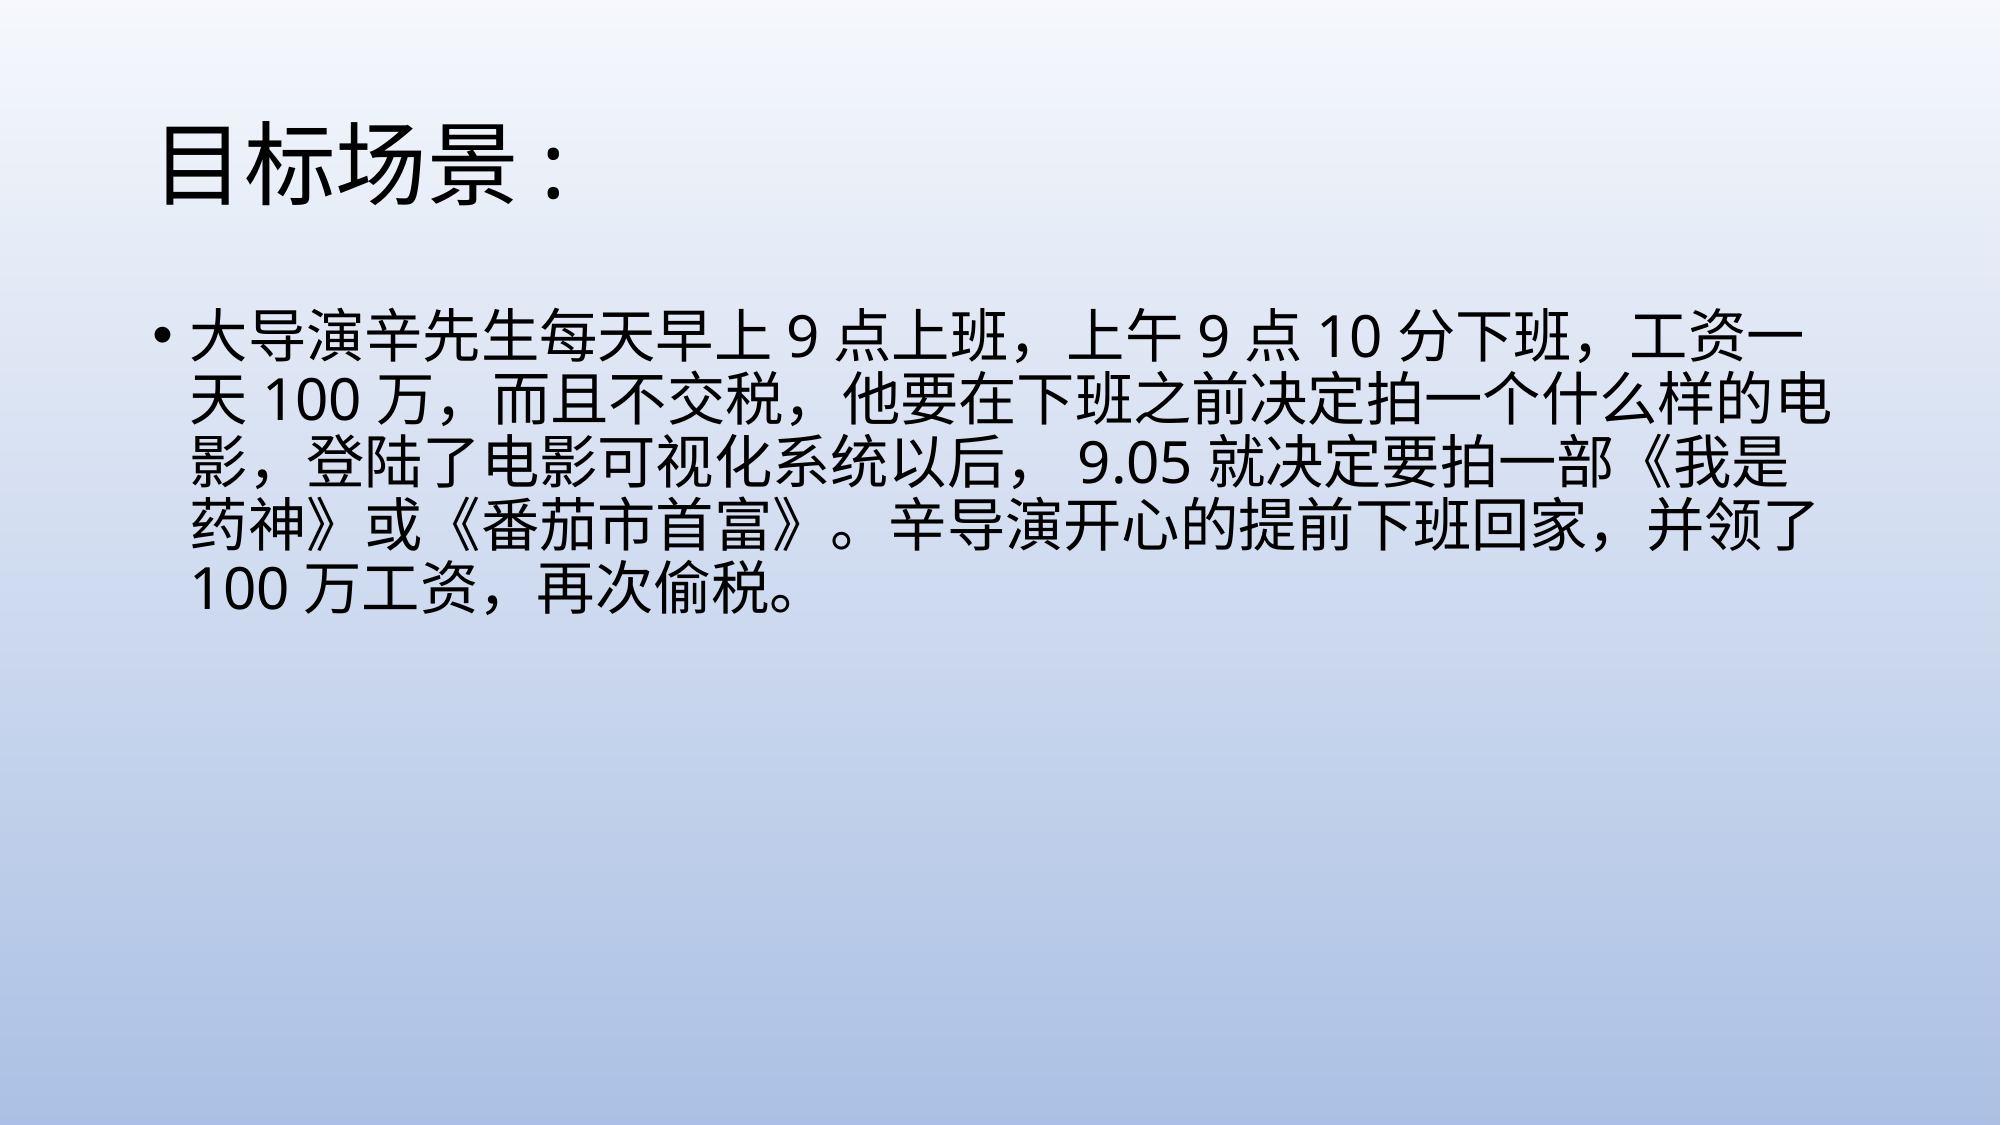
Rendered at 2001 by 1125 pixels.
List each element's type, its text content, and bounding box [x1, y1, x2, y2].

title 目标场景: [137, 59, 1863, 278]
list 大导演辛先生每天早上9点上班，上午9点10分下班，工资一天100万，而且不交税，他要在下班之前决定拍一个什么样的电影，登陆了电影可视化系统以后，9.05就决定要拍一部《我是药神》或《番茄市首富》。辛导演开心的提前下班回家，并领了100万工资，再次偷税。 [137, 299, 1863, 1014]
